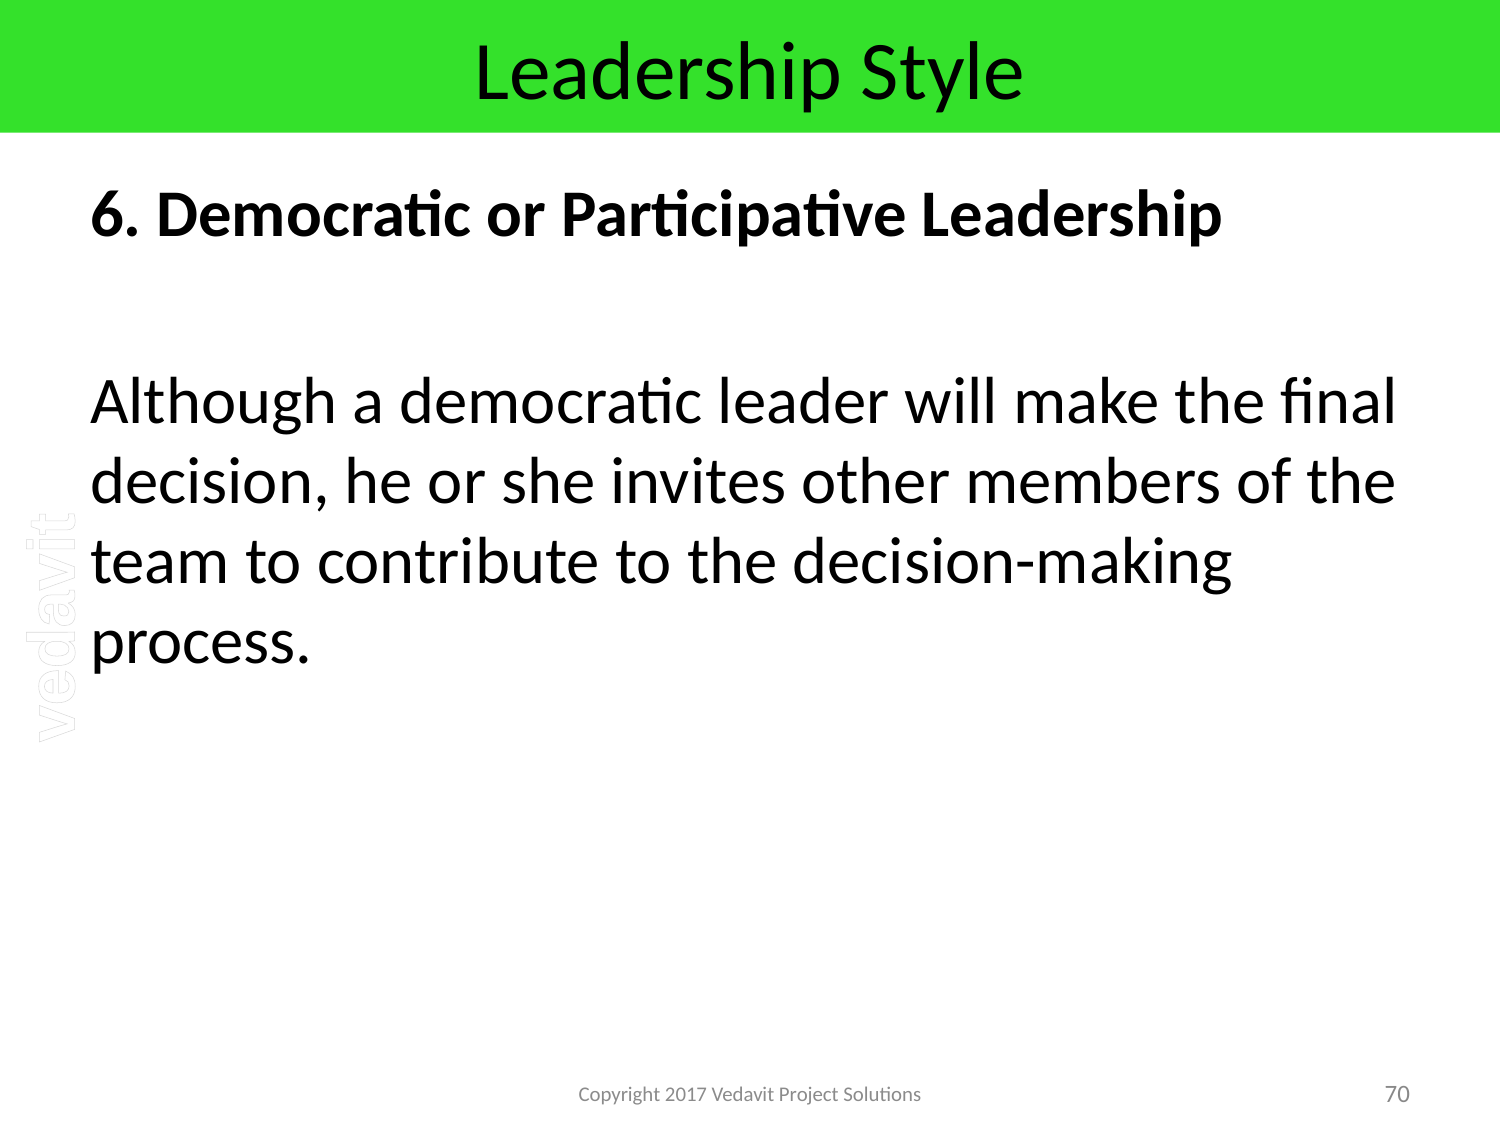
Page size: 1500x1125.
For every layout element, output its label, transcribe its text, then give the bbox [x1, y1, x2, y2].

footer Copyright 2017 Vedavit Project Solutions [512, 1062, 988, 1123]
slide_number 284 [1074, 1062, 1425, 1123]
title Leadership Style [0, 0, 1500, 133]
list 6. Democratic or Participative Leadership Although a democratic leader will make the final decision, he or she invites other members of the team to contribute to the decision-making process. [75, 162, 1425, 1000]
